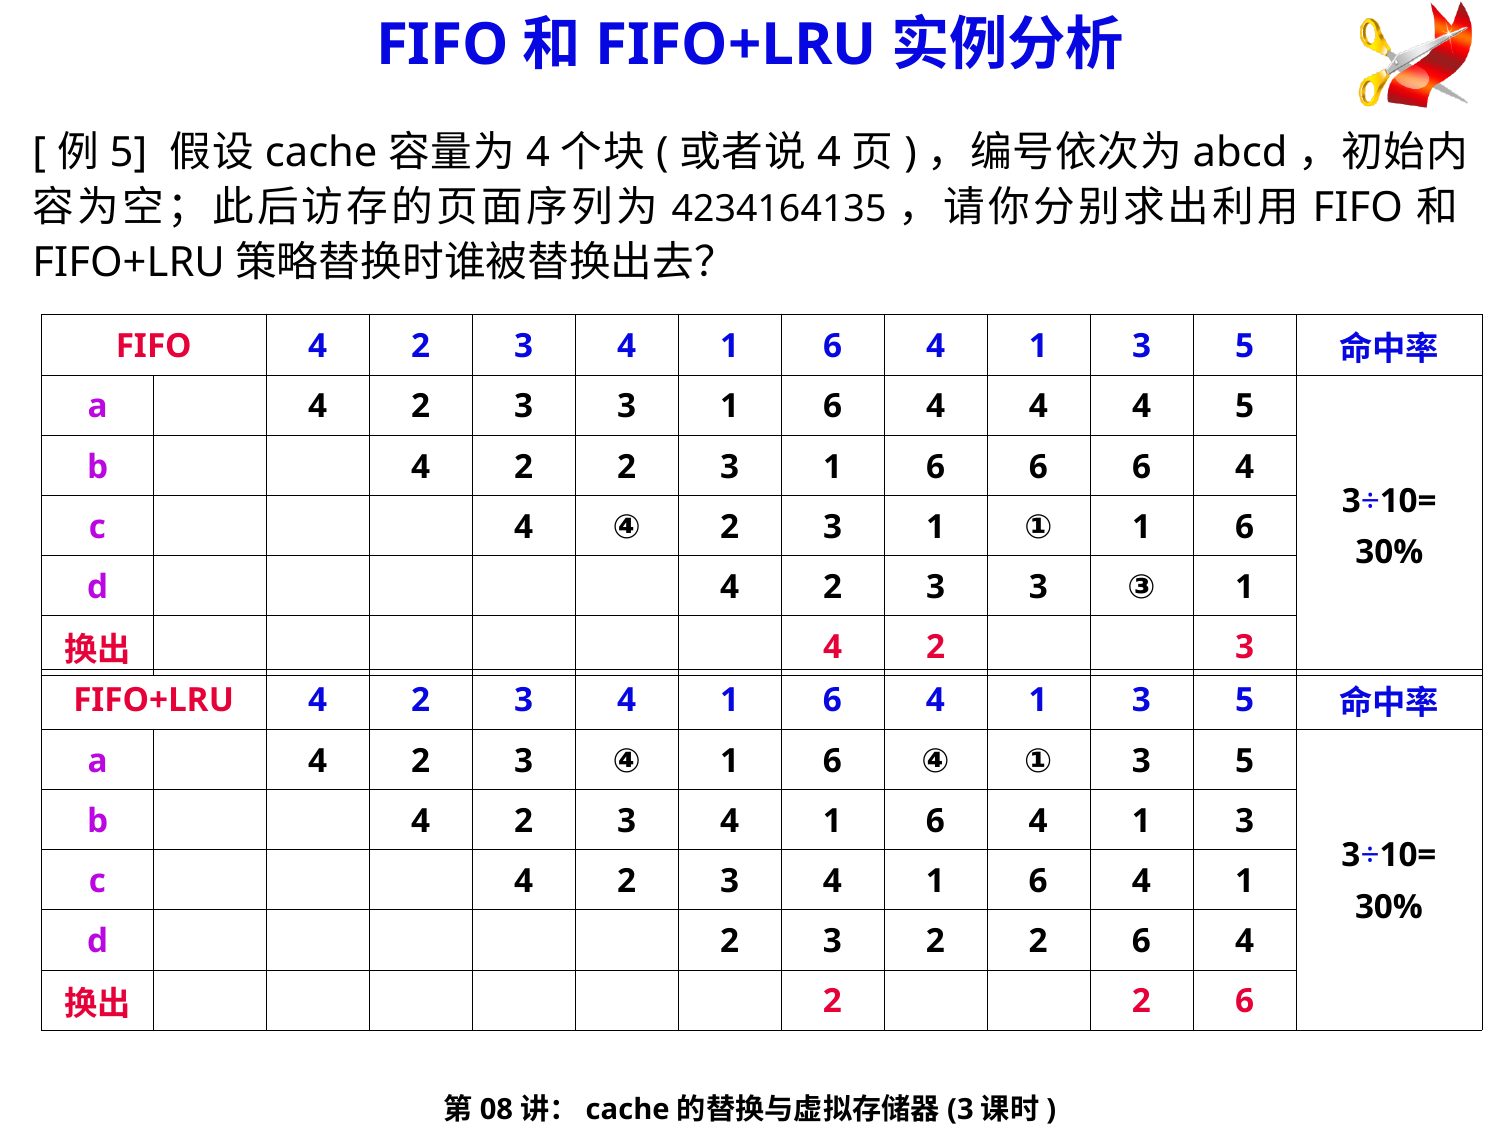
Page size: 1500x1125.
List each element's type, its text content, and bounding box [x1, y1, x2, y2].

table_cell ③ [1091, 556, 1193, 615]
table_cell 3 [679, 850, 781, 909]
table_cell 4 [1091, 376, 1193, 435]
table_cell 5 [1194, 730, 1296, 789]
table_cell 5 [1194, 376, 1296, 435]
table_cell [154, 910, 266, 970]
table_header 4 [267, 670, 369, 729]
table_header 3 [1091, 670, 1193, 729]
table_cell 1 [1194, 556, 1296, 615]
table_cell [154, 850, 266, 909]
table_cell 3 [1194, 616, 1296, 669]
table_cell [154, 971, 266, 1030]
table_cell 1 [679, 730, 781, 789]
table_cell [154, 376, 266, 435]
table_cell 3 [473, 376, 575, 435]
table_header 6 [782, 670, 884, 729]
table_header 4 [576, 315, 678, 375]
table_header 3 [1091, 315, 1193, 375]
table_header 2 [370, 315, 472, 375]
table_cell 4 [679, 589, 781, 615]
table_cell [370, 556, 472, 615]
table_cell [267, 616, 369, 669]
table_header 3 [473, 315, 575, 375]
table_cell 6 [1194, 496, 1296, 555]
table_header 1 [679, 670, 781, 729]
table_cell b [42, 436, 153, 495]
table_header 1 [679, 315, 781, 375]
table_cell 2 [370, 376, 472, 435]
table_cell 1 [782, 790, 884, 849]
table_header 1 [988, 670, 1090, 729]
table_cell 4 [473, 496, 575, 555]
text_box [674, 544, 826, 581]
table_cell 3 [782, 496, 884, 555]
table_cell [267, 971, 369, 1030]
table_cell [1091, 616, 1193, 669]
table_cell 4 [267, 730, 369, 789]
table_cell [473, 556, 575, 615]
table_cell 2 [679, 496, 781, 543]
table_cell 6 [885, 436, 987, 495]
table_cell [154, 496, 266, 555]
table_header 4 [576, 670, 678, 729]
table_cell 1 [885, 850, 987, 909]
table_cell [576, 910, 678, 970]
table_cell 4 [1194, 910, 1296, 970]
table_cell 2 [885, 616, 987, 669]
table_cell [370, 616, 472, 669]
table_cell [885, 971, 987, 1030]
table_cell [370, 496, 472, 555]
table_cell 4 [267, 376, 369, 435]
table_cell 换出 [42, 971, 153, 1030]
table_cell 3 [1194, 790, 1296, 849]
table_cell 2 [370, 730, 472, 789]
table_cell [370, 971, 472, 1030]
table_cell [473, 910, 575, 970]
table_cell 6 [1091, 910, 1193, 970]
table_cell 4 [370, 436, 472, 495]
table_cell 4 [782, 616, 884, 669]
table_cell 6 [782, 376, 884, 435]
table_cell 2 [782, 556, 884, 615]
table_cell [576, 556, 678, 615]
table_cell 3 [473, 730, 575, 789]
table_cell [154, 436, 266, 495]
table_cell [267, 436, 369, 495]
title FIFO和FIFO+LRU实例分析 [64, 0, 1350, 83]
table_header 命中率 [1297, 315, 1482, 375]
table_cell [576, 616, 678, 669]
table_cell [154, 790, 266, 849]
table_cell 2 [1091, 971, 1193, 1030]
table_cell 2 [576, 436, 678, 495]
table_cell [154, 616, 266, 669]
table_cell a [42, 376, 153, 435]
table_cell b [42, 790, 153, 849]
table_cell 2 [473, 436, 575, 495]
table_cell d [42, 910, 153, 970]
table_cell 1 [1091, 496, 1193, 555]
table_header 4 [885, 670, 987, 729]
table_header 6 [782, 315, 884, 375]
table_cell [473, 616, 575, 669]
table_header 3 [473, 670, 575, 729]
table_cell 6 [885, 790, 987, 849]
table_cell 6 [988, 850, 1090, 909]
text_box 第08讲：cache的替换与虚拟存储器(3课时) [0, 1090, 1500, 1125]
table_cell 2 [988, 910, 1090, 970]
table_cell 4 [1091, 850, 1193, 909]
table_cell 换出 [42, 616, 153, 669]
table_cell 3 [782, 910, 884, 970]
table_cell [988, 971, 1090, 1030]
table_cell ④ [576, 730, 678, 789]
table_cell 2 [782, 971, 884, 1030]
table_cell ④ [885, 730, 987, 789]
table_cell 3 [679, 436, 781, 495]
table_cell [267, 496, 369, 555]
table_cell 6 [988, 436, 1090, 495]
table_header 5 [1194, 670, 1296, 729]
table_cell 4 [1194, 436, 1296, 495]
table_cell 4 [473, 850, 575, 909]
table_cell ① [988, 730, 1090, 789]
table_cell [267, 790, 369, 849]
table_cell 3 [988, 556, 1090, 615]
table_cell [370, 910, 472, 970]
table_cell [370, 850, 472, 909]
table_cell 6 [782, 730, 884, 789]
picture [1352, 0, 1474, 121]
table_header 5 [1194, 315, 1296, 375]
table_cell 4 [782, 850, 884, 909]
table_cell 4 [988, 376, 1090, 435]
table_cell d [42, 556, 153, 615]
table_cell [154, 730, 266, 789]
text_box [例5] 假设cache容量为4个块(或者说4页)，编号依次为abcd，初始内容为空；此后访存的页面序列为4234164135，请你分别求出利用FIFO和FIFO+LRU策略替换时谁被替换出去？ [17, 112, 1483, 293]
table_header 命中率 [1297, 670, 1482, 729]
table_cell [154, 556, 266, 615]
table_cell 3 [885, 556, 987, 615]
table_cell 3 [1091, 730, 1193, 789]
table_cell 3÷10= 30% [1297, 730, 1482, 1030]
table_cell c [42, 850, 153, 909]
table_header 4 [267, 315, 369, 375]
table_header 2 [370, 670, 472, 729]
table_cell [267, 850, 369, 909]
table_cell 6 [1194, 971, 1296, 1030]
table_cell a [42, 730, 153, 789]
table_cell 1 [782, 436, 884, 495]
table_header 4 [885, 315, 987, 375]
table_header FIFO+LRU [42, 670, 266, 729]
table_cell 6 [1091, 436, 1193, 495]
table_cell ① [988, 496, 1090, 555]
table_cell 2 [473, 790, 575, 849]
table_cell 2 [679, 910, 781, 970]
table_cell [267, 910, 369, 970]
table_cell [473, 971, 575, 1030]
table_header FIFO [42, 315, 266, 375]
table_cell 1 [1091, 790, 1193, 849]
table_cell [679, 616, 781, 669]
table_cell 1 [1194, 850, 1296, 909]
table_cell [267, 556, 369, 615]
table_cell 4 [988, 790, 1090, 849]
table_cell [988, 616, 1090, 669]
table_cell 4 [885, 376, 987, 435]
table_cell 2 [576, 850, 678, 909]
table_cell 2 [885, 910, 987, 970]
table_cell 3÷10= 30% [1297, 376, 1482, 669]
table_cell 3 [576, 376, 678, 435]
table_cell [576, 971, 678, 1030]
table_cell 4 [370, 790, 472, 849]
table_cell ④ [576, 496, 678, 555]
table_cell 4 [679, 790, 781, 849]
table_cell c [42, 496, 153, 555]
table_cell 3 [576, 790, 678, 849]
table_cell 1 [885, 496, 987, 555]
table_header 1 [988, 315, 1090, 375]
table_cell [679, 971, 781, 1030]
table_cell 1 [679, 376, 781, 435]
